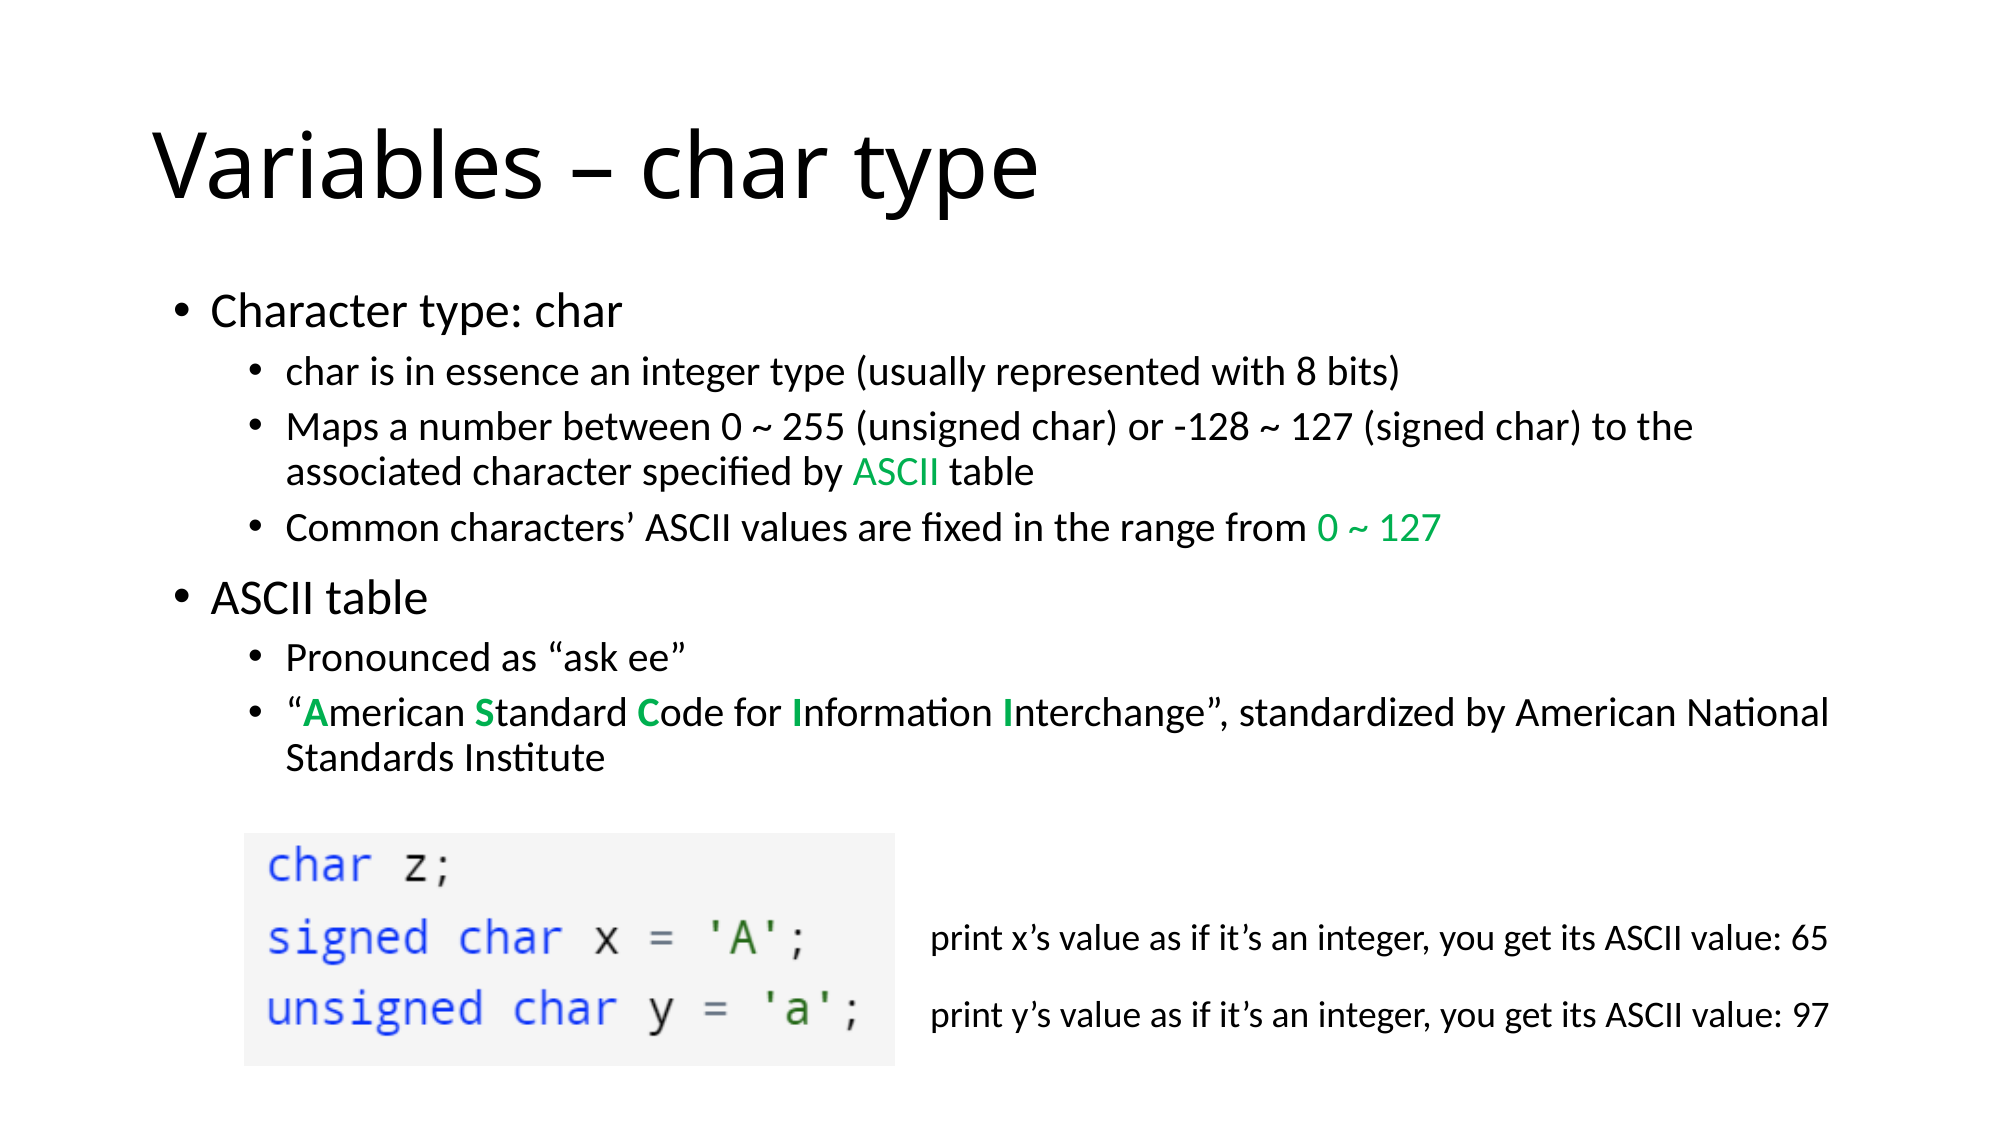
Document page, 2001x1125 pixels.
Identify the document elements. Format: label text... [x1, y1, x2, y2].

text_box print x’s value as if it’s an integer, you get its ASCII value: 65 [915, 905, 1904, 966]
picture [244, 833, 895, 1066]
list Character type: char char is in essence an integer type (usually represented with 8 bits) Maps a number between 0 ~ 255 (unsigned char) or -128 ~ 127 (signed char) to the associated character specified by ASCII table Common characters’ ASCII values are fixed in the range from 0 ~ 127 ASCII table Pronounced as “ask ee” “American Standard Code for Information Interchange”, standardized by American National Standards Institute [158, 277, 1884, 1050]
title Variables – char type [137, 59, 1863, 278]
text_box print y’s value as if it’s an integer, you get its ASCII value: 97 [915, 982, 1904, 1043]
